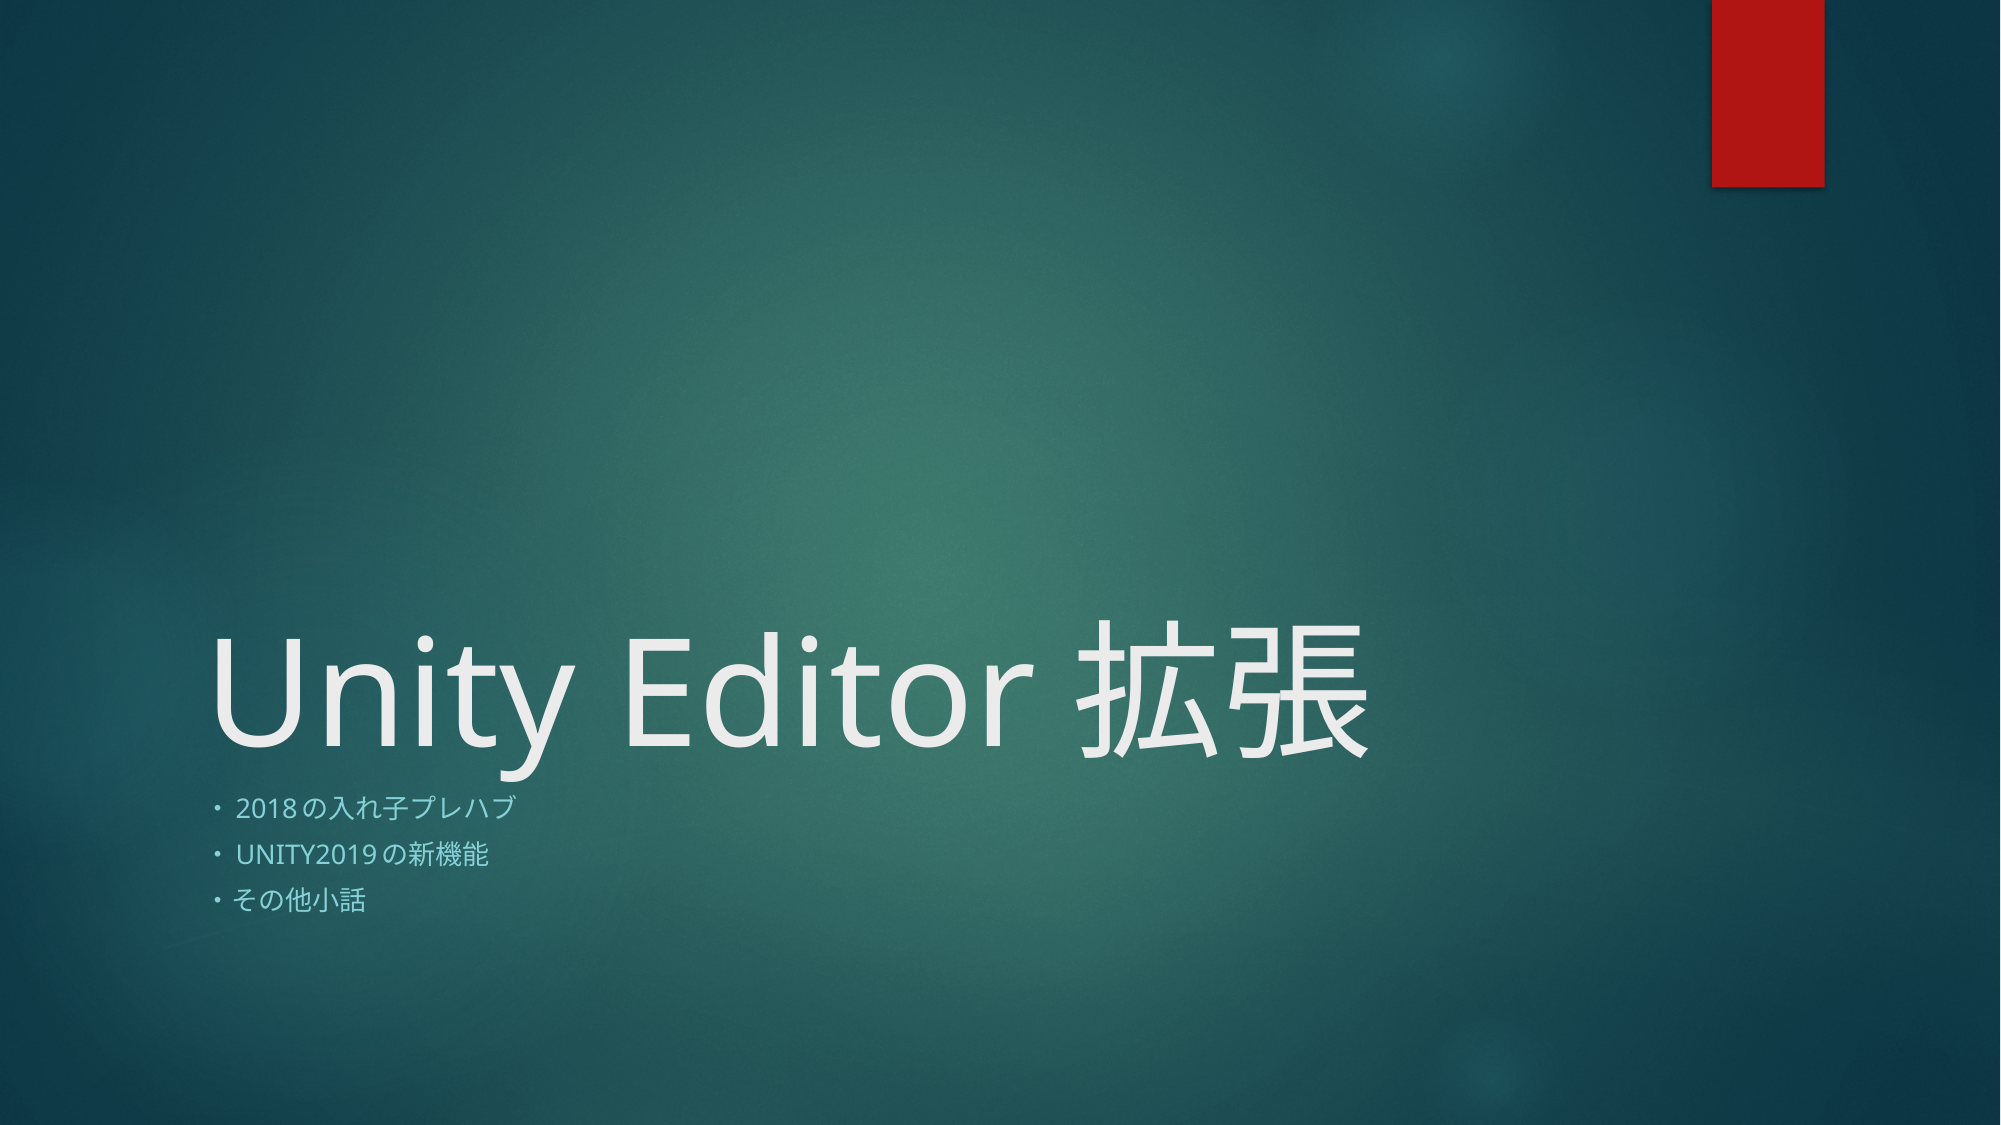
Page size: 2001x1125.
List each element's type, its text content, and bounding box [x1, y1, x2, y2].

picture [0, 0, 2001, 1125]
subtitle ・2018の入れ子プレハブ ・UNITY2019の新機能 ・その他小話 [189, 783, 1638, 925]
title Unity Editor拡張 [189, 237, 1638, 783]
